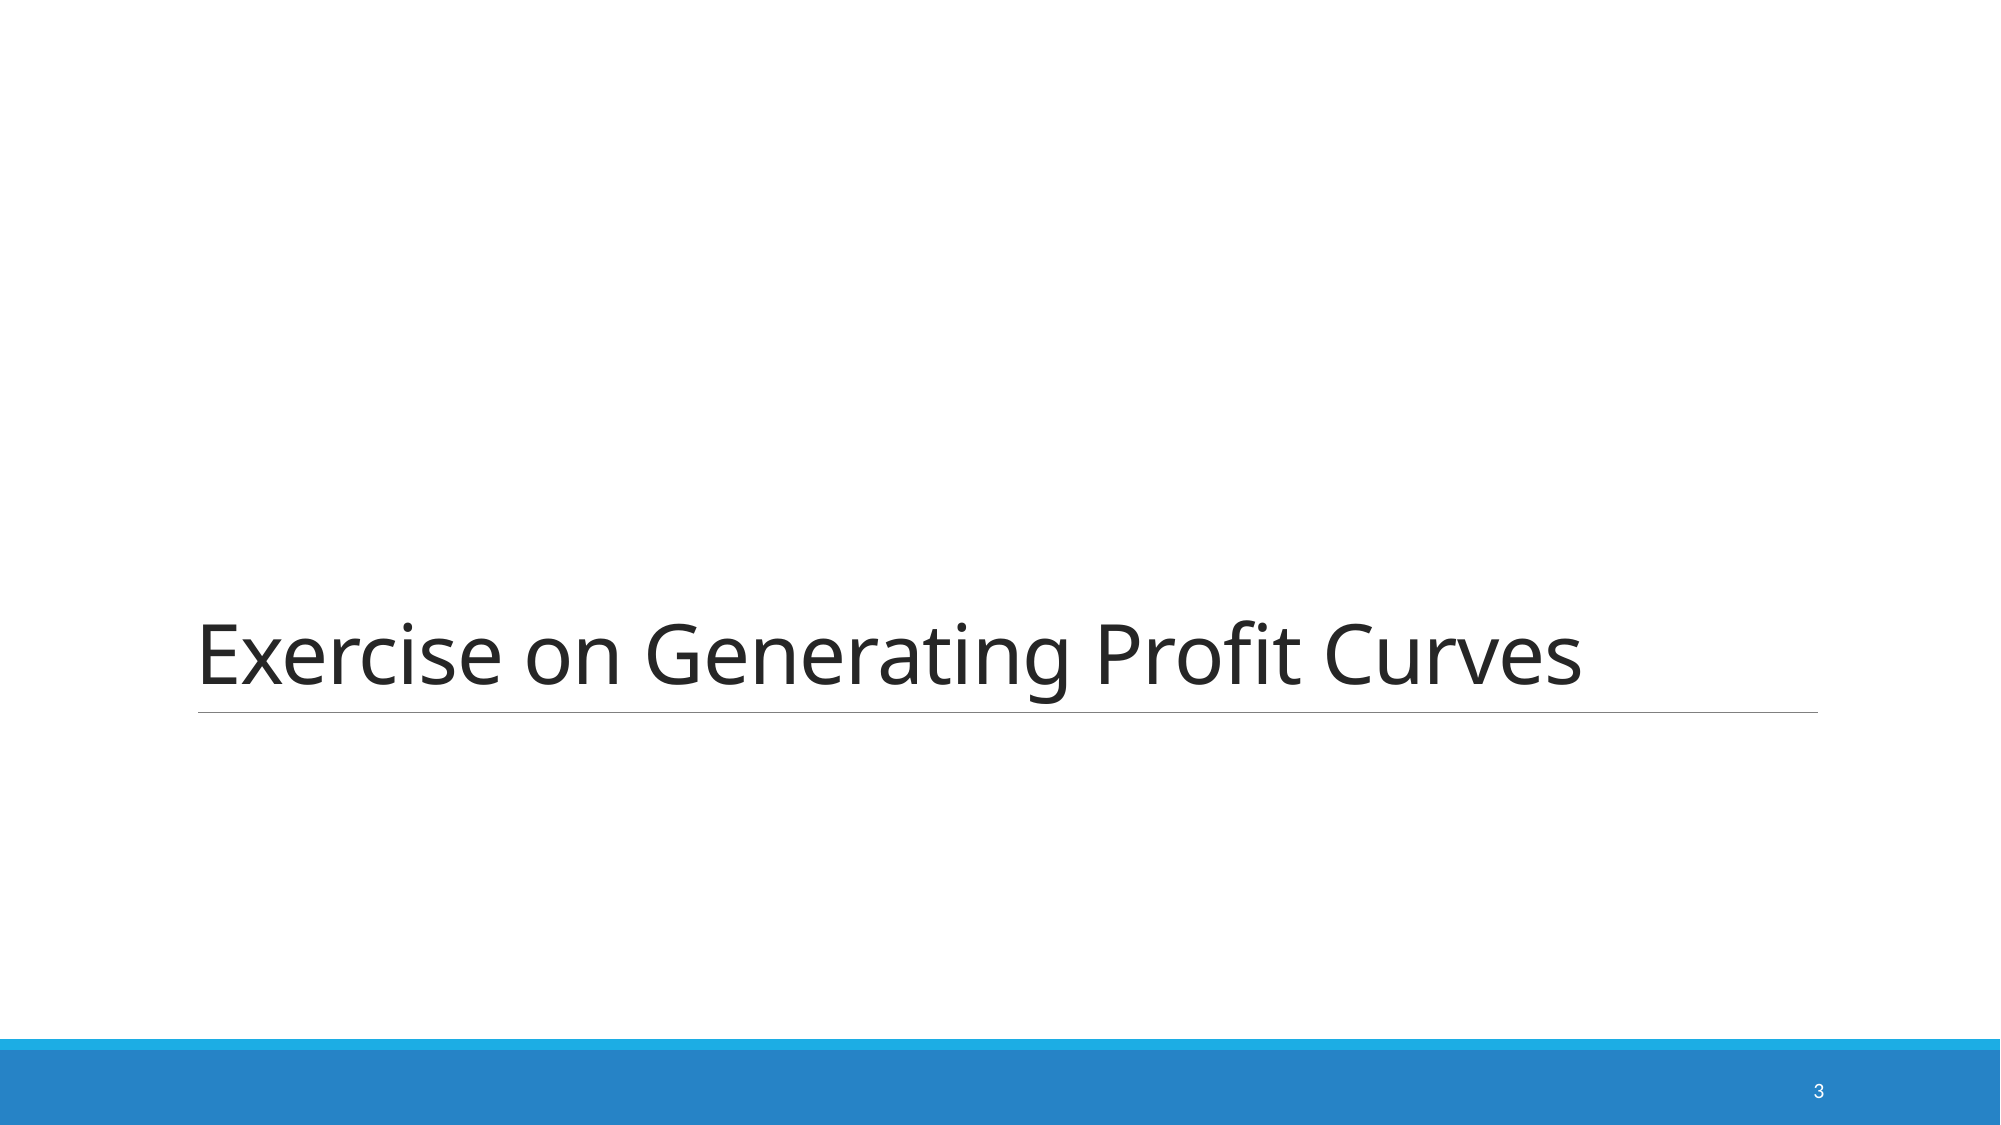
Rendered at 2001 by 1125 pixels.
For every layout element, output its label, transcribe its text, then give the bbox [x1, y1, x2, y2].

title Exercise on Generating Profit Curves [180, 124, 1830, 710]
slide_number 3 [1624, 1059, 1840, 1120]
